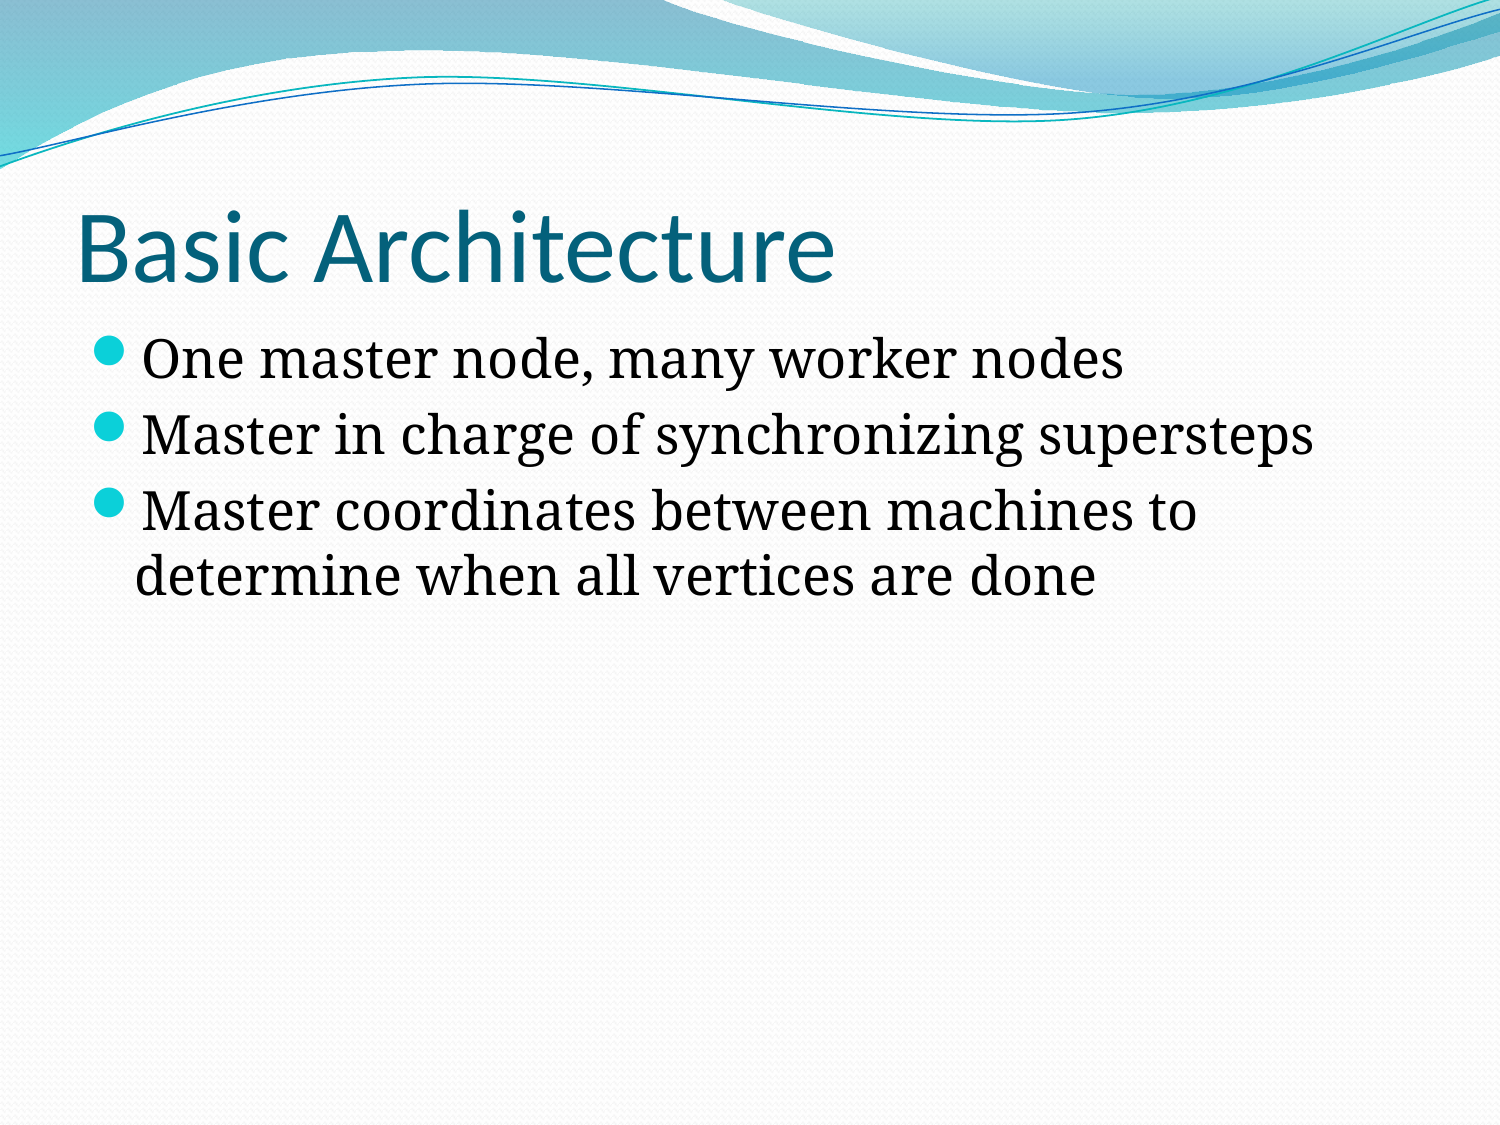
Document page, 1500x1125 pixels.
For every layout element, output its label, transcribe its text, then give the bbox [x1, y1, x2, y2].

title Basic Architecture [75, 115, 1425, 303]
list One master node, many worker nodes Master in charge of synchronizing supersteps Master coordinates between machines to determine when all vertices are done [75, 317, 1425, 1038]
